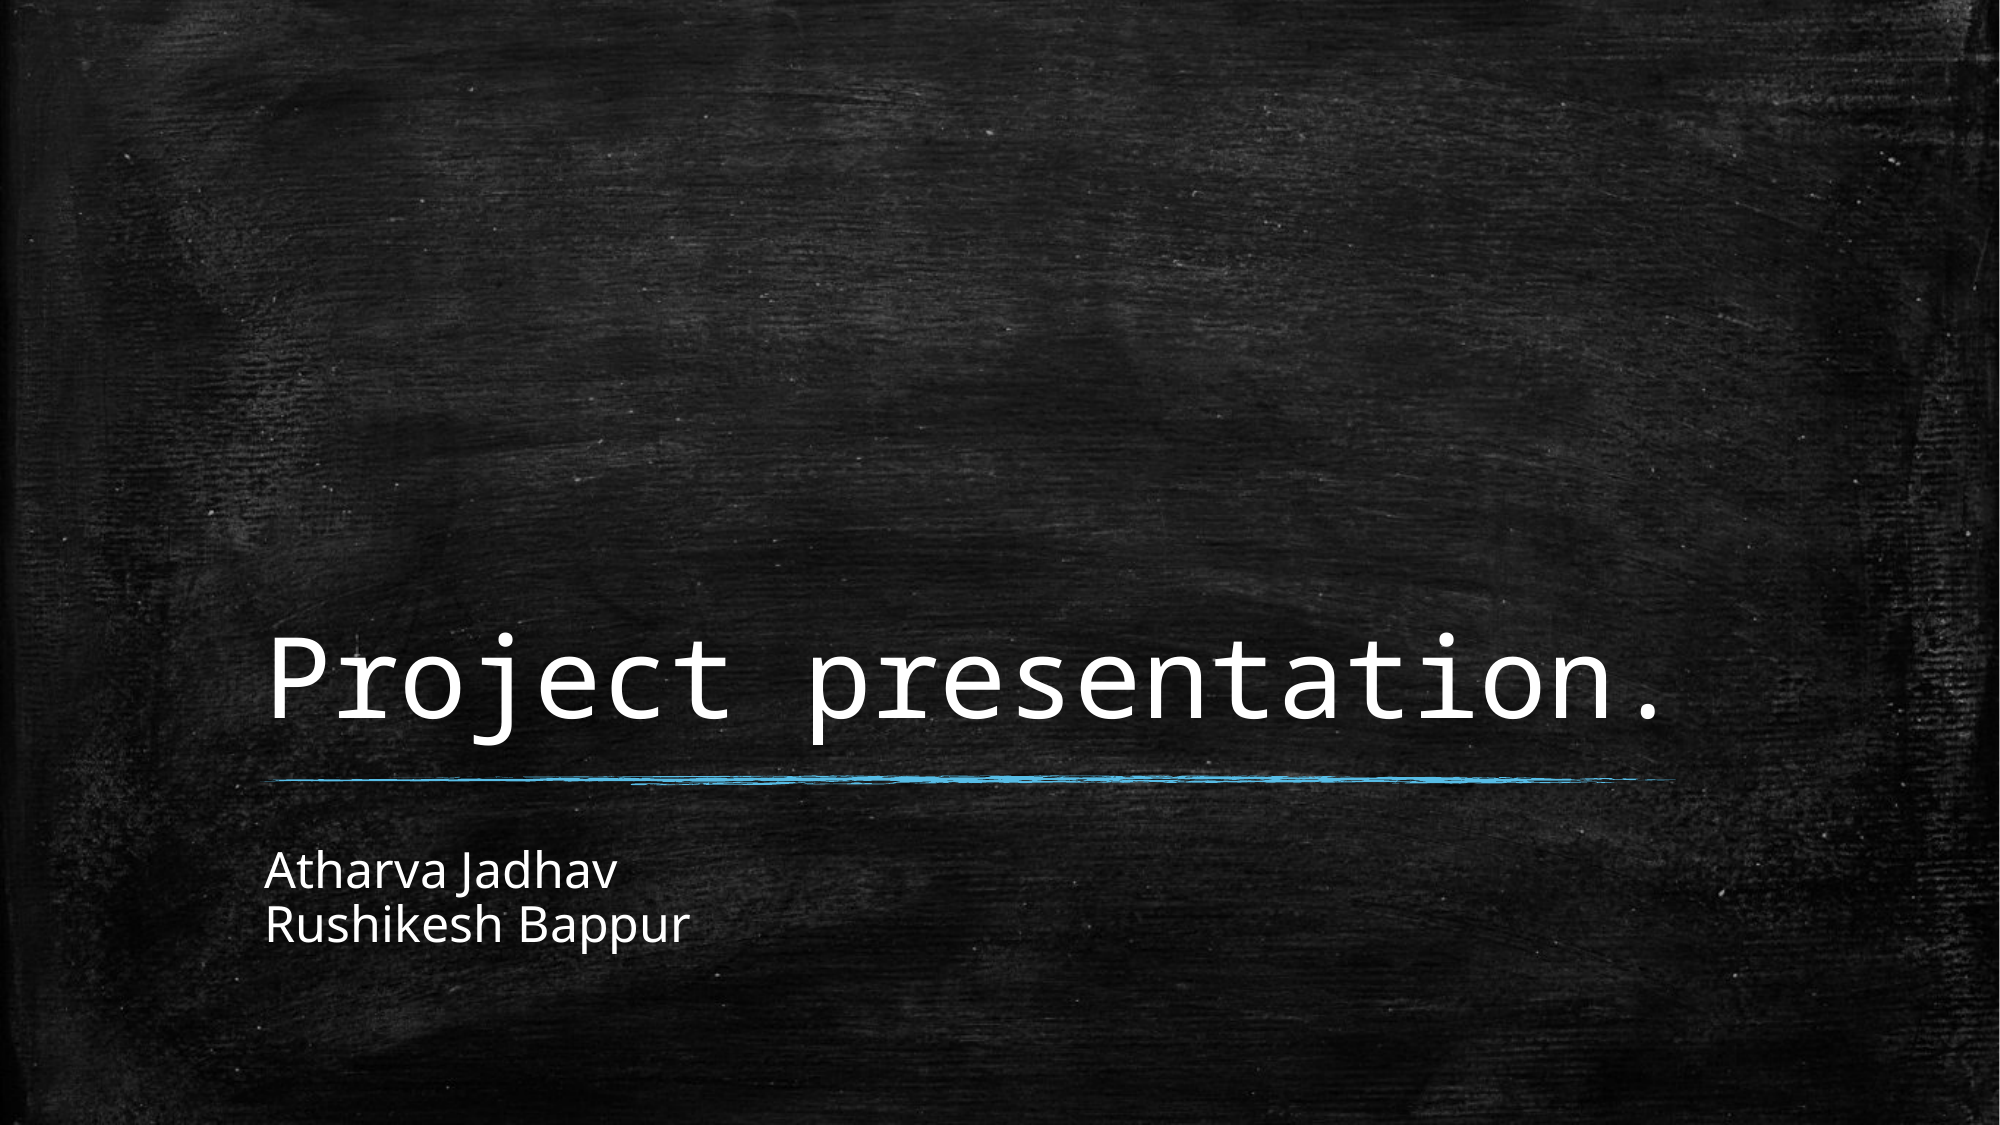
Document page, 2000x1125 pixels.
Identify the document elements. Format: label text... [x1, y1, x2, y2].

subtitle Atharva Jadhav Rushikesh Bappur [249, 837, 1750, 1013]
title Project presentation. [249, 312, 1750, 750]
